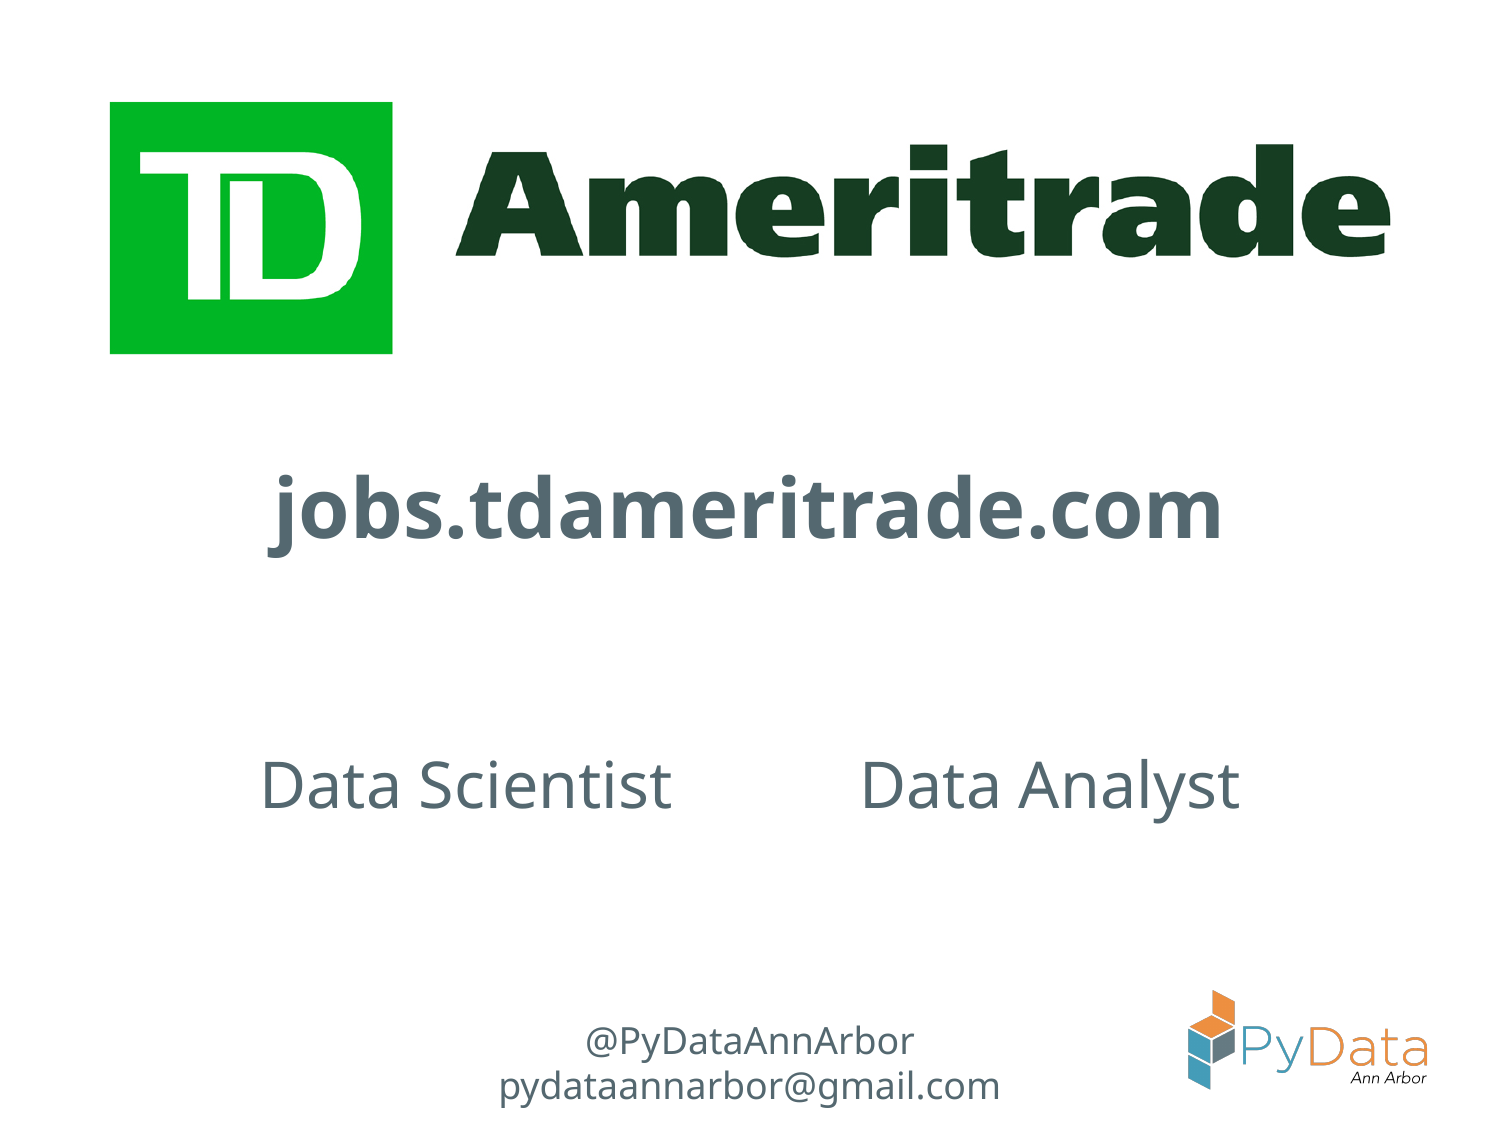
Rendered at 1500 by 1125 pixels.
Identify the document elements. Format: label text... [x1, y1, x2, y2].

title Data Scientist Data Analyst [75, 689, 1425, 877]
picture [0, 0, 1500, 506]
picture [1185, 978, 1431, 1101]
text_box jobs.tdameritrade.com [74, 517, 1425, 609]
